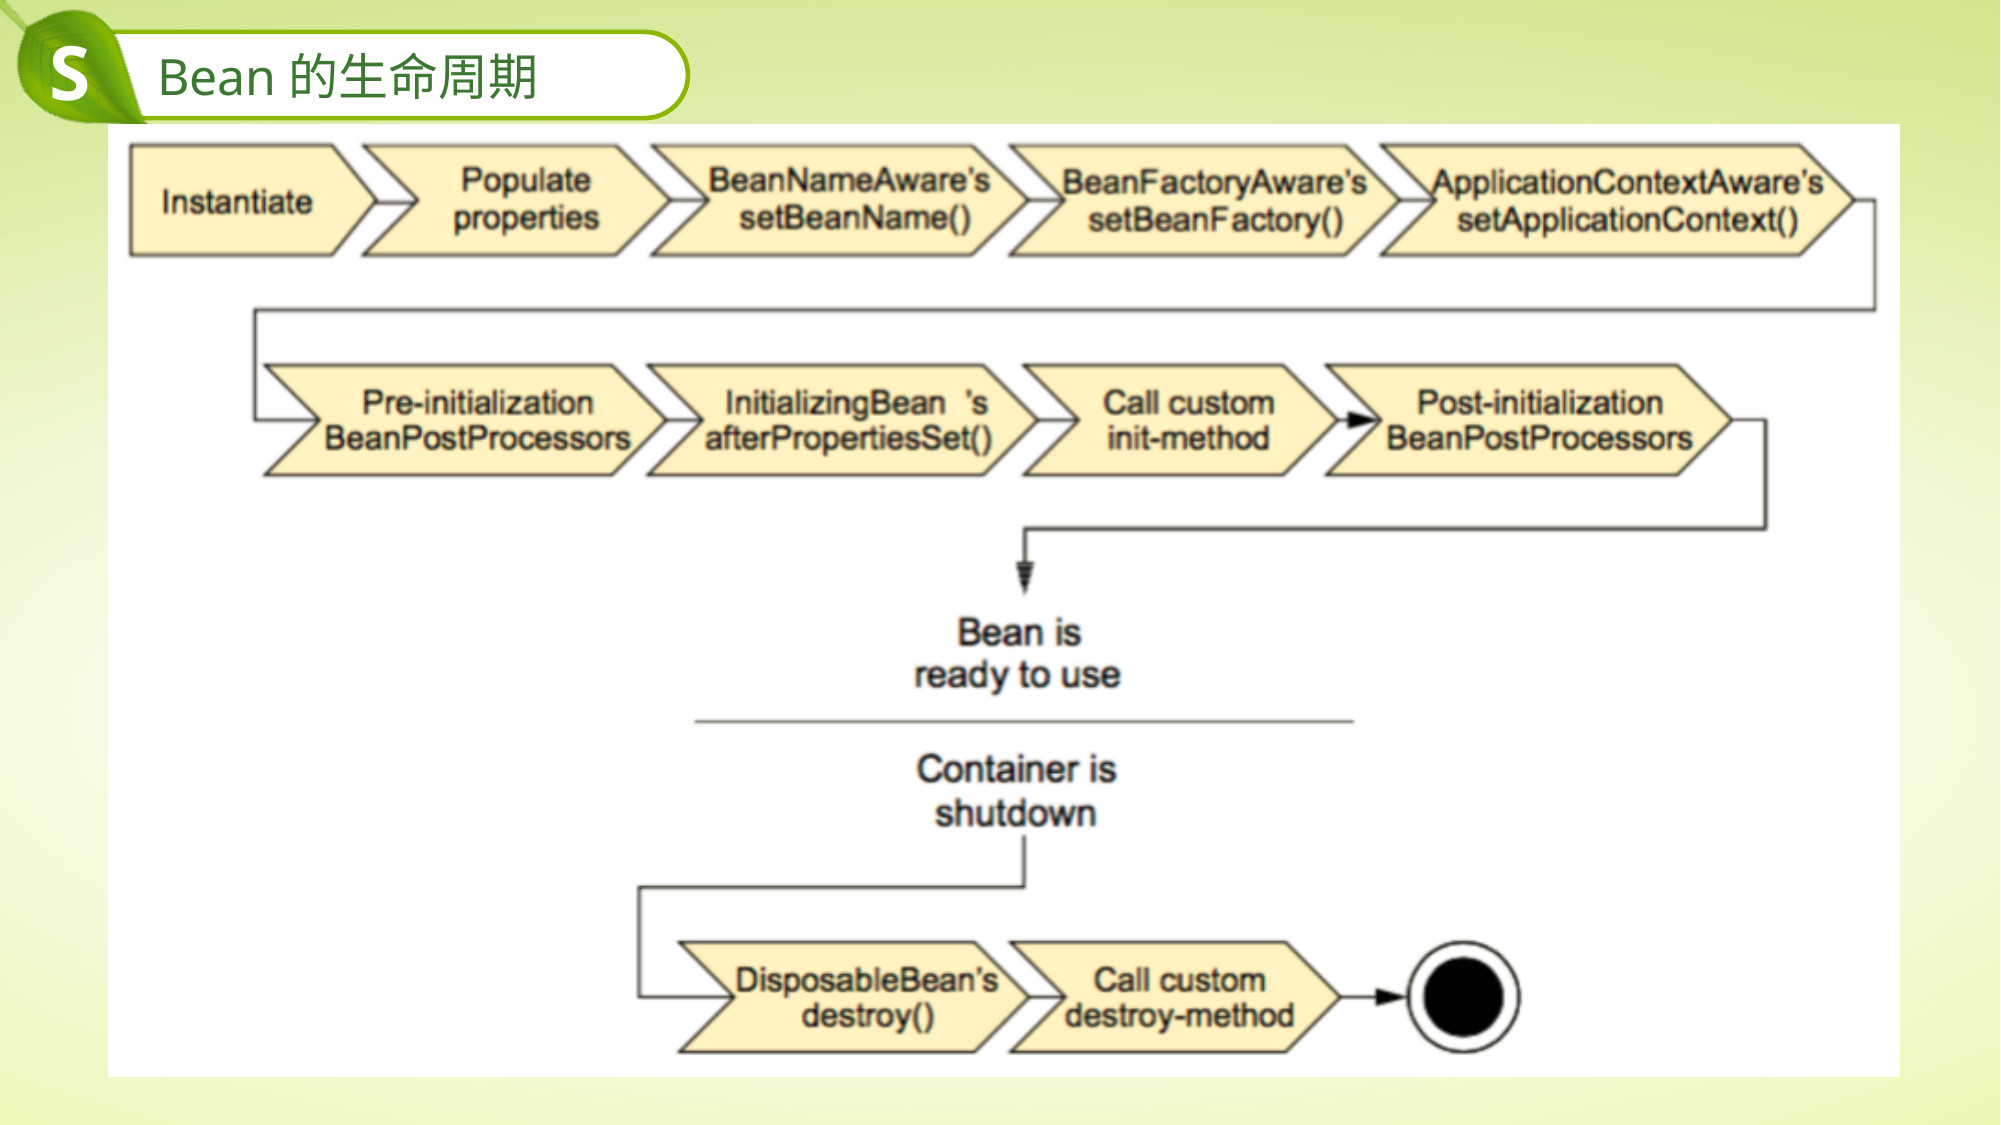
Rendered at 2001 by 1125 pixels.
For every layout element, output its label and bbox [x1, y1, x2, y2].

picture [0, 0, 2001, 1125]
text_box [0, 9, 689, 125]
